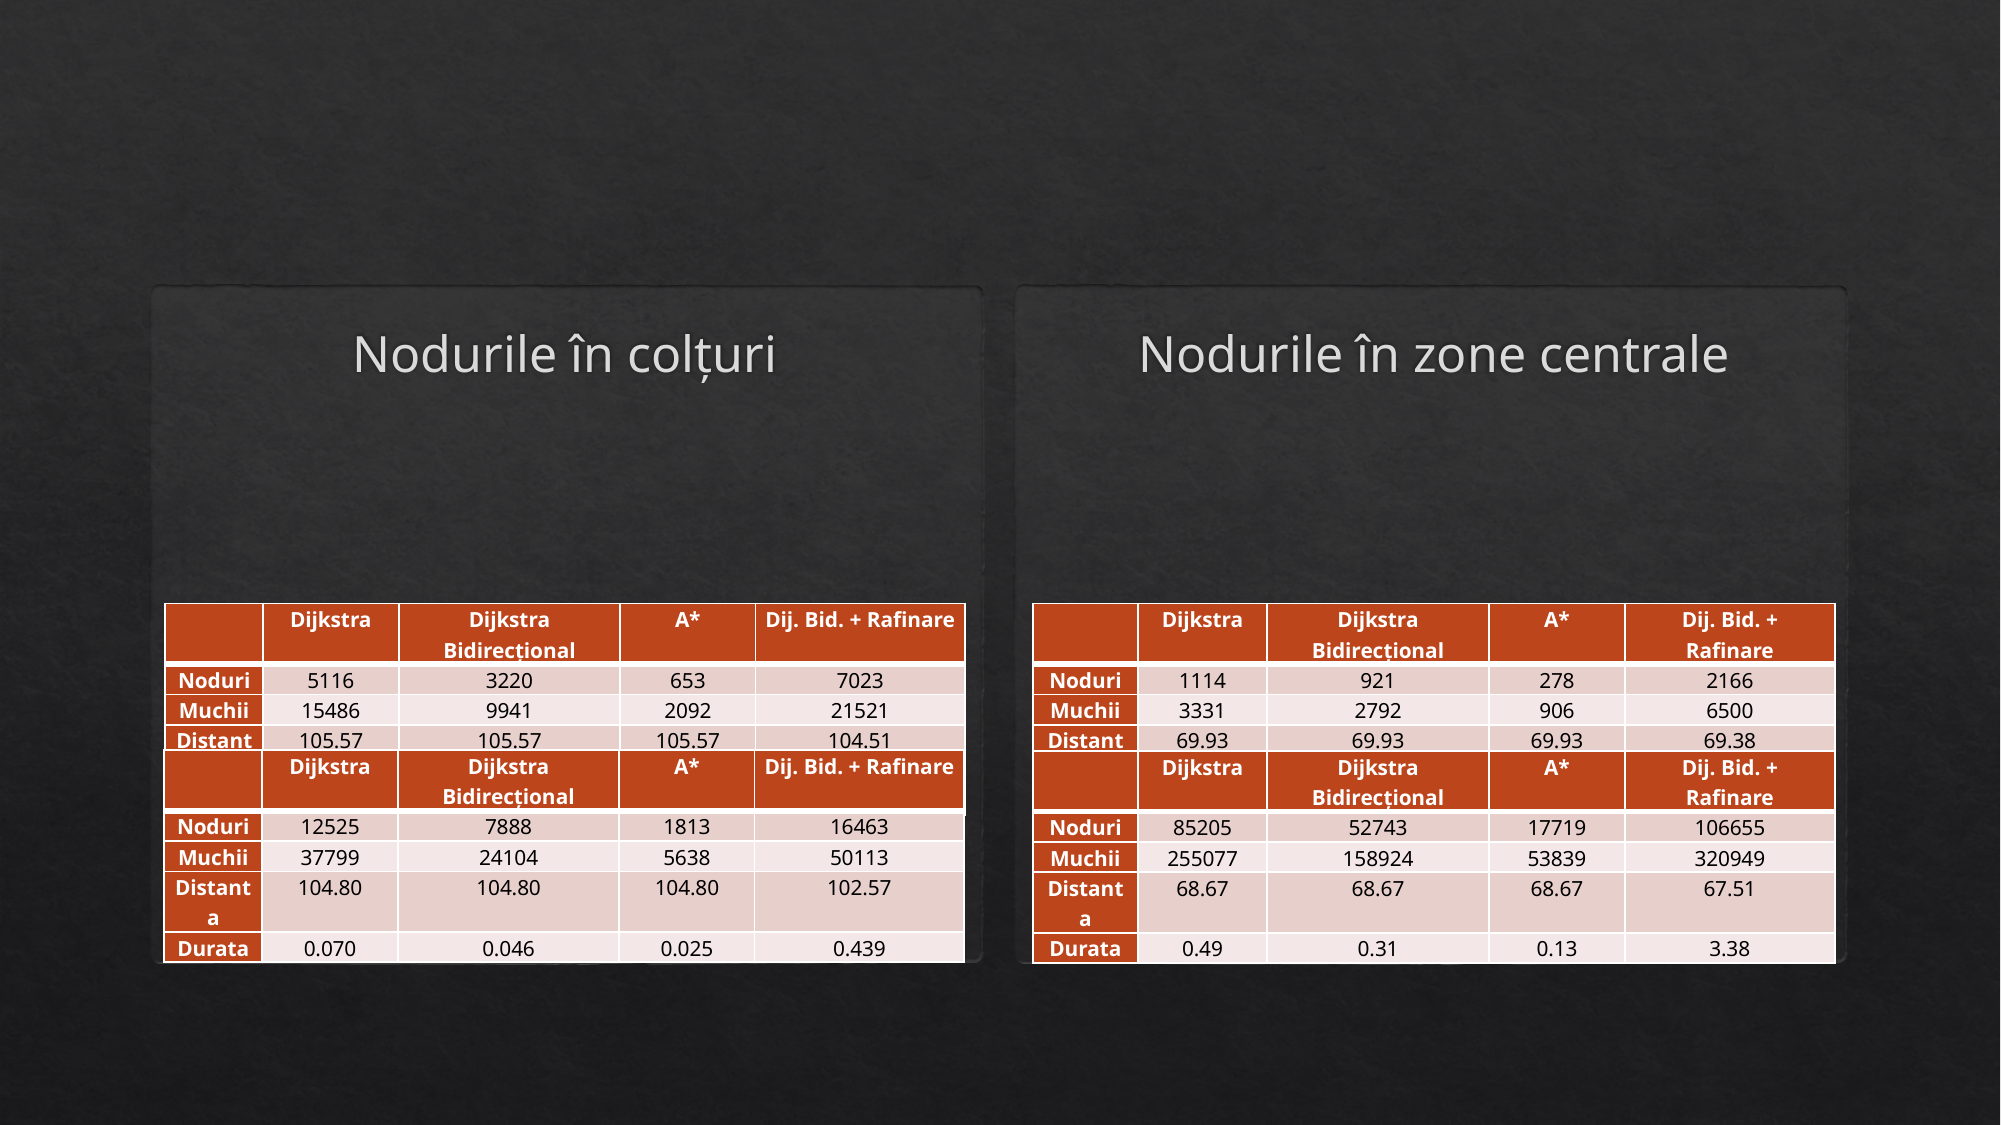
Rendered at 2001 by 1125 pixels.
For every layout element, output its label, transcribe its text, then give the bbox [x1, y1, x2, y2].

table_cell 0.31 [1268, 934, 1488, 962]
table_cell 105.57 [400, 726, 619, 749]
table_cell 7888 [399, 814, 618, 840]
table_cell 5638 [620, 842, 754, 871]
table_cell Noduri [1034, 667, 1137, 694]
table_header Dijkstra [1139, 752, 1266, 809]
table_header [165, 751, 261, 808]
table_cell Noduri [166, 667, 262, 694]
table_cell 53839 [1490, 843, 1624, 871]
table_header Dijkstra [264, 604, 398, 661]
table_cell 921 [1268, 667, 1488, 694]
table_cell Muchii [166, 695, 262, 724]
table_cell Distanta [165, 872, 261, 931]
table_header Dijkstra Bidirecțional [400, 604, 619, 661]
table_cell Distanta [1034, 726, 1137, 750]
table_cell 0.025 [620, 933, 754, 961]
table_cell 2092 [621, 695, 755, 724]
table_cell 15486 [264, 695, 398, 724]
table_cell Distanta [1034, 873, 1137, 932]
table_cell 906 [1490, 695, 1624, 724]
table_header [1034, 604, 1137, 661]
table_cell 7023 [756, 667, 964, 694]
table_header Dij. Bid. + Rafinare [1626, 604, 1834, 661]
table_header A* [621, 604, 755, 661]
table_cell 255077 [1139, 843, 1266, 871]
table_cell 9941 [400, 695, 619, 724]
table_cell 1114 [1139, 667, 1266, 694]
table_cell 106655 [1626, 814, 1834, 841]
table_cell Muchii [1034, 695, 1137, 724]
table_cell 21521 [756, 695, 964, 724]
table_header Dij. Bid. + Rafinare [755, 751, 963, 808]
table_cell 12525 [263, 814, 397, 840]
table_cell 0.070 [263, 933, 397, 961]
table_cell 0.046 [399, 933, 618, 961]
table_cell Muchii [1034, 843, 1137, 871]
table_header Dijkstra Bidirecțional [1268, 604, 1488, 661]
table_cell 24104 [399, 842, 618, 871]
table_header Dijkstra [263, 751, 397, 808]
table_header A* [1490, 752, 1624, 809]
table_cell Noduri [165, 814, 261, 840]
table_header Dij. Bid. + Rafinare [756, 604, 964, 661]
table_cell 52743 [1268, 814, 1488, 841]
table_cell 105.57 [621, 726, 755, 749]
table_cell Durata [165, 933, 261, 961]
table_header Dij. Bid. + Rafinare [1626, 752, 1834, 809]
table_cell 0.439 [755, 933, 963, 961]
table_cell 5116 [264, 667, 398, 694]
table_header Dijkstra Bidirecțional [1268, 752, 1488, 809]
table_cell 69.93 [1139, 726, 1266, 750]
picture [149, 284, 985, 965]
table_cell 1813 [620, 814, 754, 840]
table_cell Durata [1034, 934, 1137, 962]
table_cell 68.67 [1268, 873, 1488, 932]
table_cell 278 [1490, 667, 1624, 694]
table_cell 102.57 [755, 872, 963, 931]
table_cell 16463 [755, 814, 963, 840]
table_header Dijkstra [1139, 604, 1266, 661]
table_cell 2792 [1268, 695, 1488, 724]
table_cell 68.67 [1139, 873, 1266, 932]
table_cell Noduri [1034, 814, 1137, 841]
table_cell 85205 [1139, 814, 1266, 841]
table_cell 67.51 [1626, 873, 1834, 932]
table_cell 69.93 [1490, 726, 1624, 750]
table_header [166, 604, 262, 661]
list Nodurile în zone centrale [1032, 301, 1836, 391]
table_cell 104.80 [263, 872, 397, 931]
table_cell 3220 [400, 667, 619, 694]
table_cell 104.51 [756, 726, 964, 749]
list Nodurile în colțuri [165, 301, 965, 391]
table_header [1034, 752, 1137, 809]
table_cell 320949 [1626, 843, 1834, 871]
table_header A* [620, 751, 754, 808]
table_cell 0.13 [1490, 934, 1624, 962]
picture [1013, 284, 1849, 965]
table_cell 69.38 [1626, 726, 1834, 750]
table_cell 104.80 [620, 872, 754, 931]
table_cell 653 [621, 667, 755, 694]
table_header A* [1490, 604, 1624, 661]
table_cell 3331 [1139, 695, 1266, 724]
table_cell Distanta [166, 726, 262, 749]
table_header Dijkstra Bidirecțional [399, 751, 618, 808]
table_cell 0.49 [1139, 934, 1266, 962]
table_cell 158924 [1268, 843, 1488, 871]
table_cell 50113 [755, 842, 963, 871]
table_cell 17719 [1490, 814, 1624, 841]
table_cell Muchii [165, 842, 261, 871]
table_cell 3.38 [1626, 934, 1834, 962]
table_cell 104.80 [399, 872, 618, 931]
table_cell 69.93 [1268, 726, 1488, 750]
table_cell 37799 [263, 842, 397, 871]
table_cell 68.67 [1490, 873, 1624, 932]
table_cell 6500 [1626, 695, 1834, 724]
table_cell 105.57 [264, 726, 398, 749]
table_cell 2166 [1626, 667, 1834, 694]
